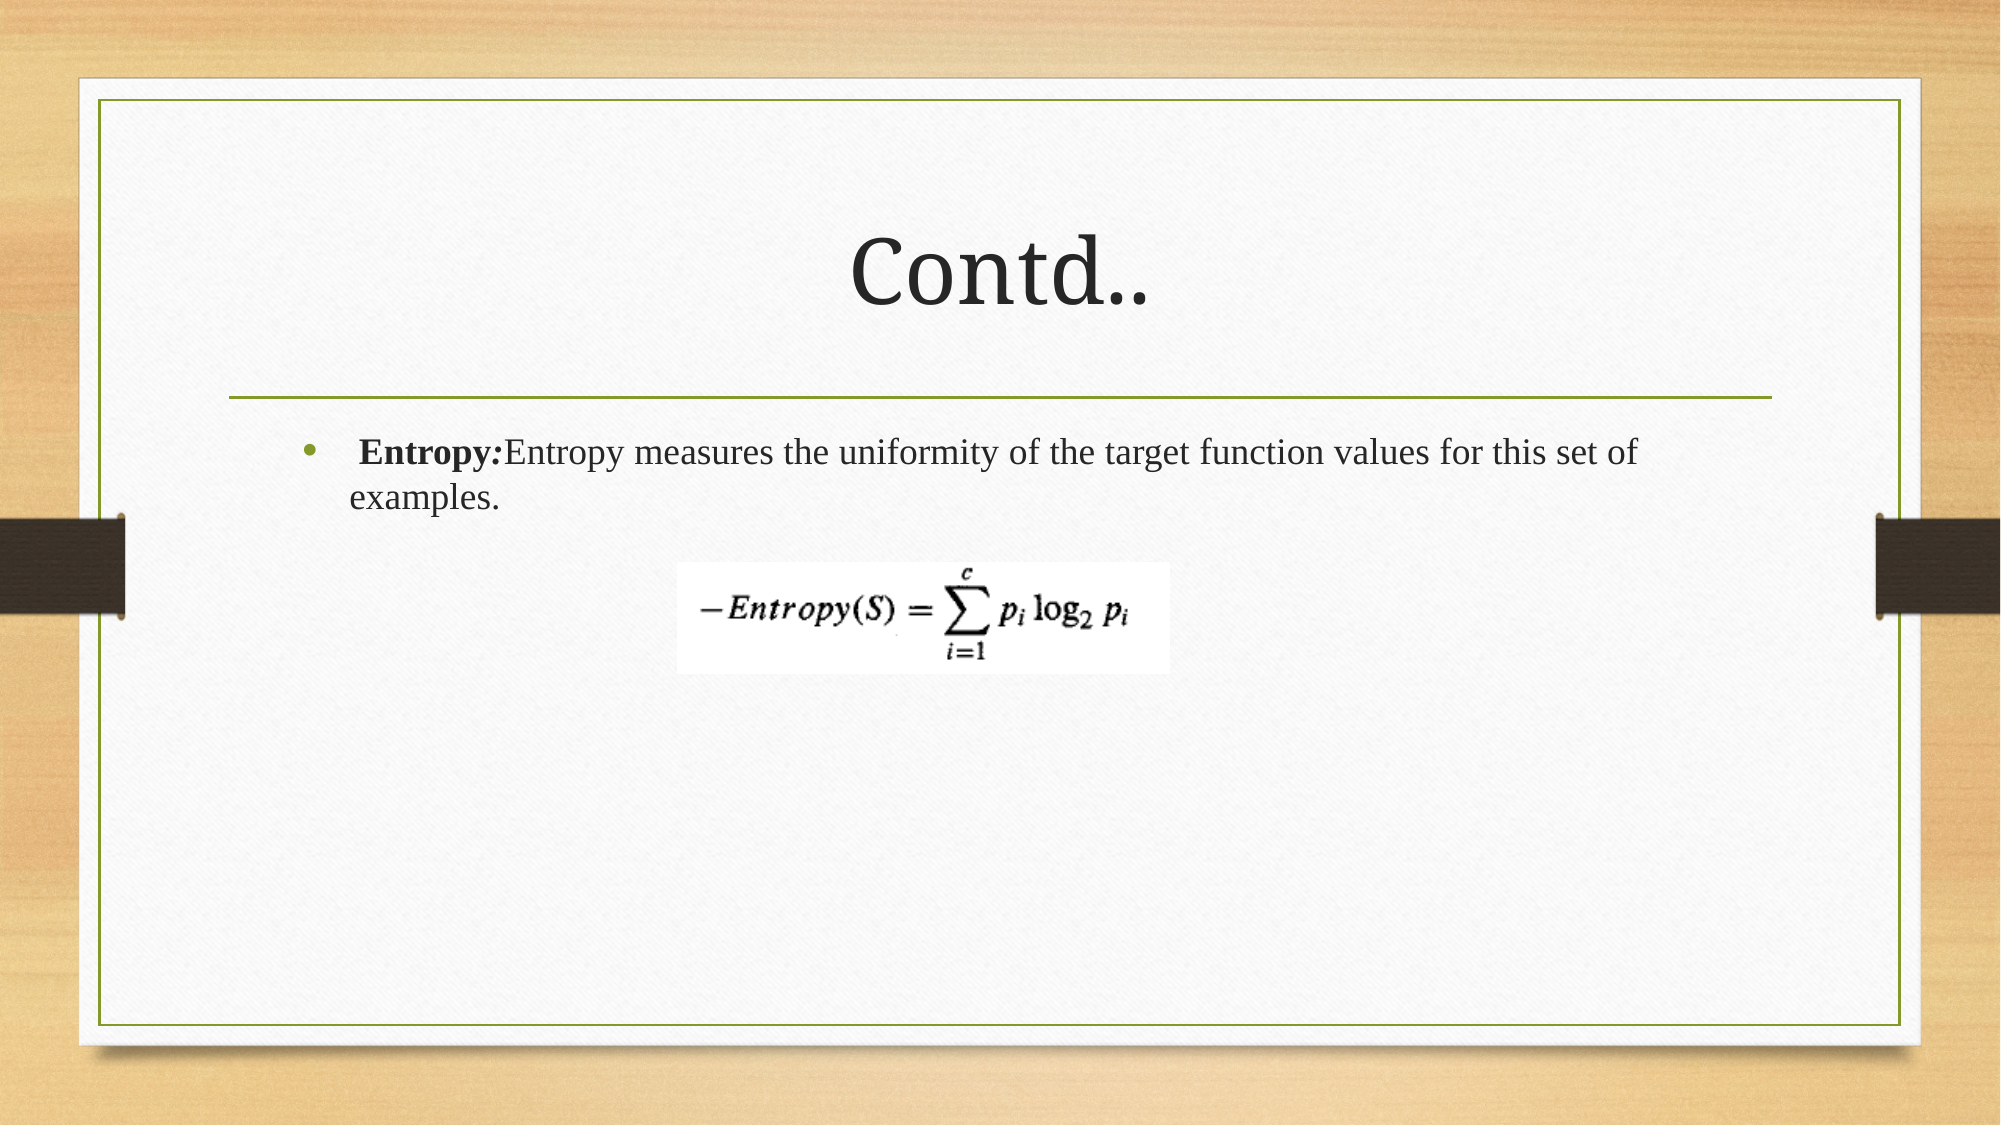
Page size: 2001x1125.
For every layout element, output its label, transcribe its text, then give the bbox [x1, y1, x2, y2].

list Entropy:Entropy measures the uniformity of the target function values for this set of examples. [212, 419, 1788, 964]
title Contd.. [212, 161, 1788, 375]
picture [0, 0, 2001, 1125]
